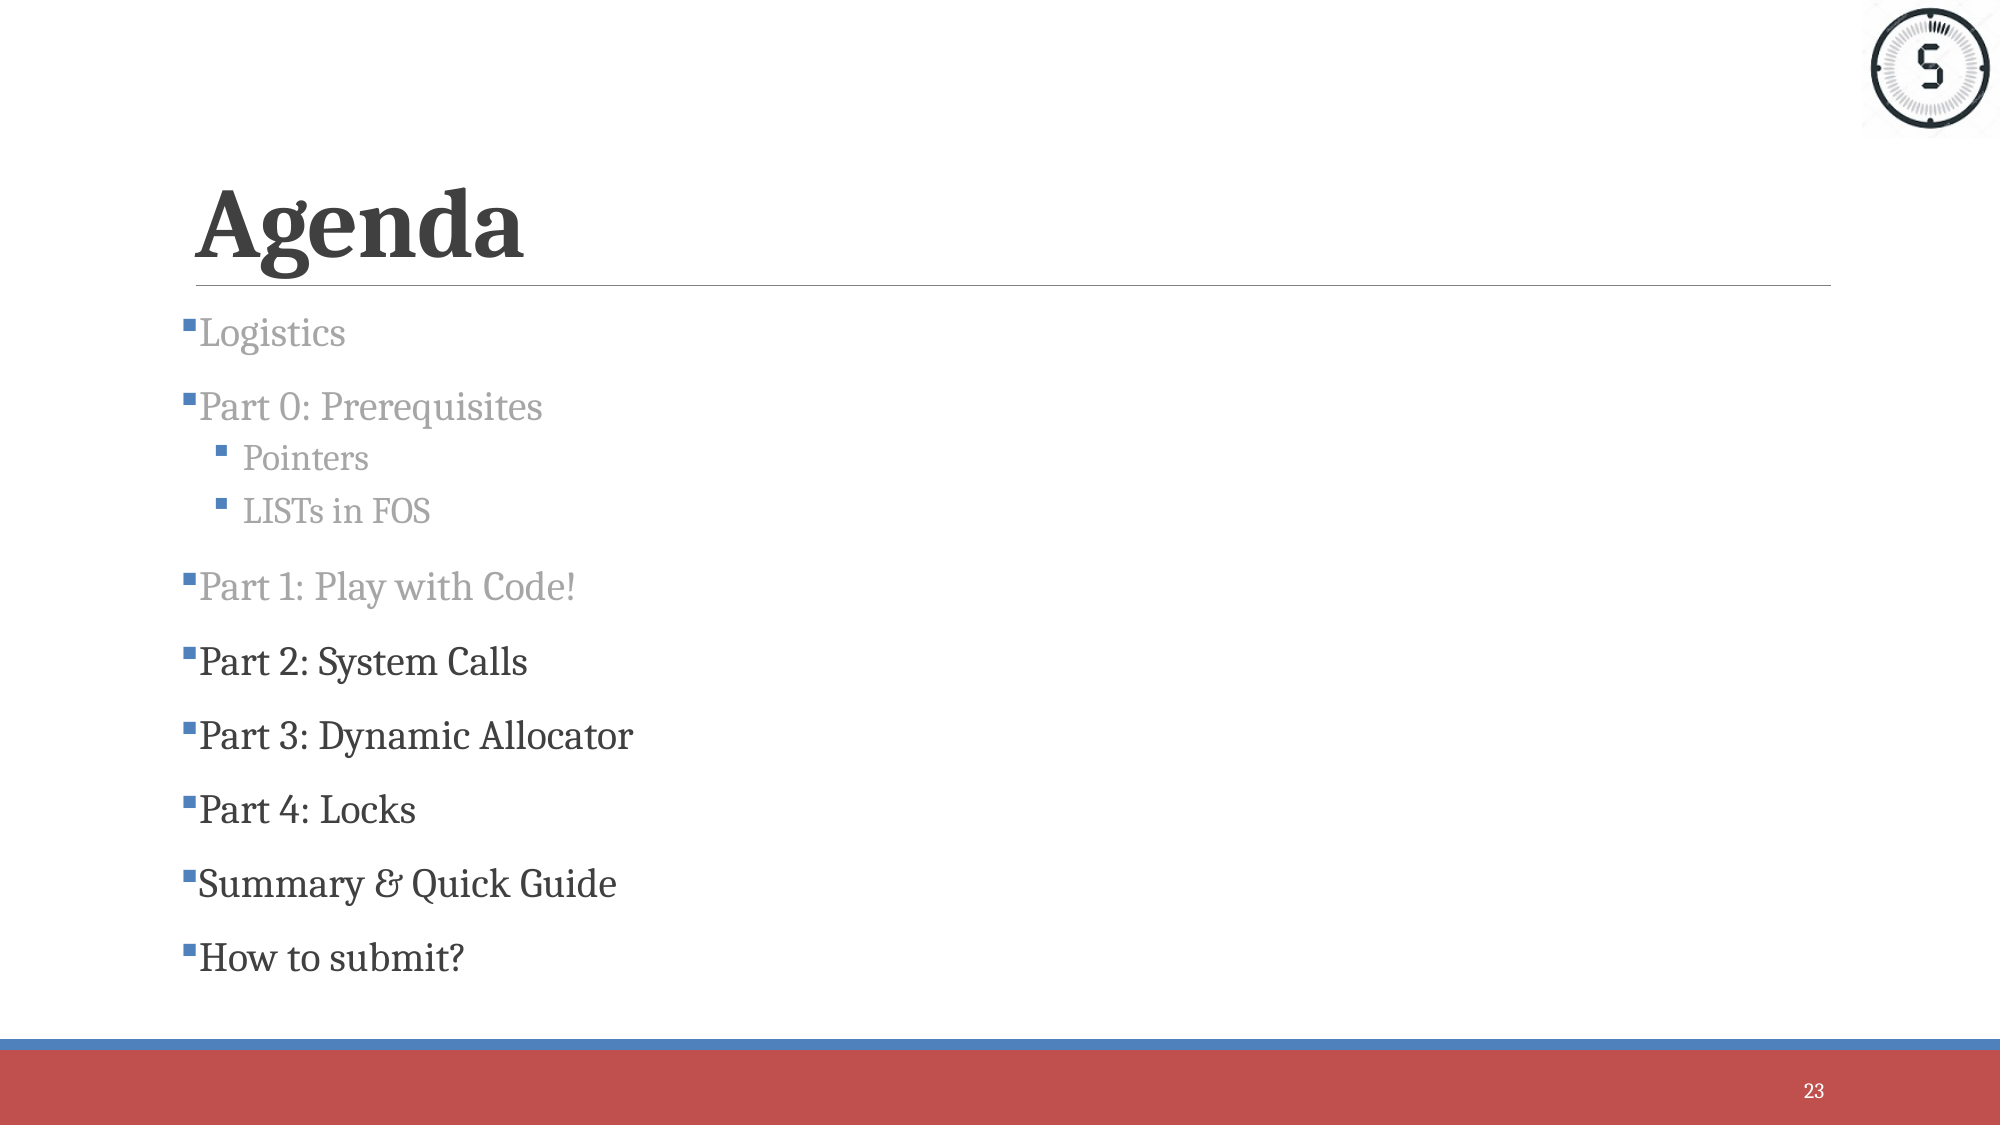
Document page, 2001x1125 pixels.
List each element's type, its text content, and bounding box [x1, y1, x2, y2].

title Agenda [180, 47, 1830, 285]
list Logistics Part 0: Prerequisites Pointers LISTs in FOS Part 1: Play with Code! Part 2: System Calls Part 3: Dynamic Allocator Part 4: Locks Summary & Quick Guide How to submit? [180, 302, 1830, 1040]
slide_number 23 [1624, 1059, 1840, 1120]
picture [1861, 0, 2000, 138]
